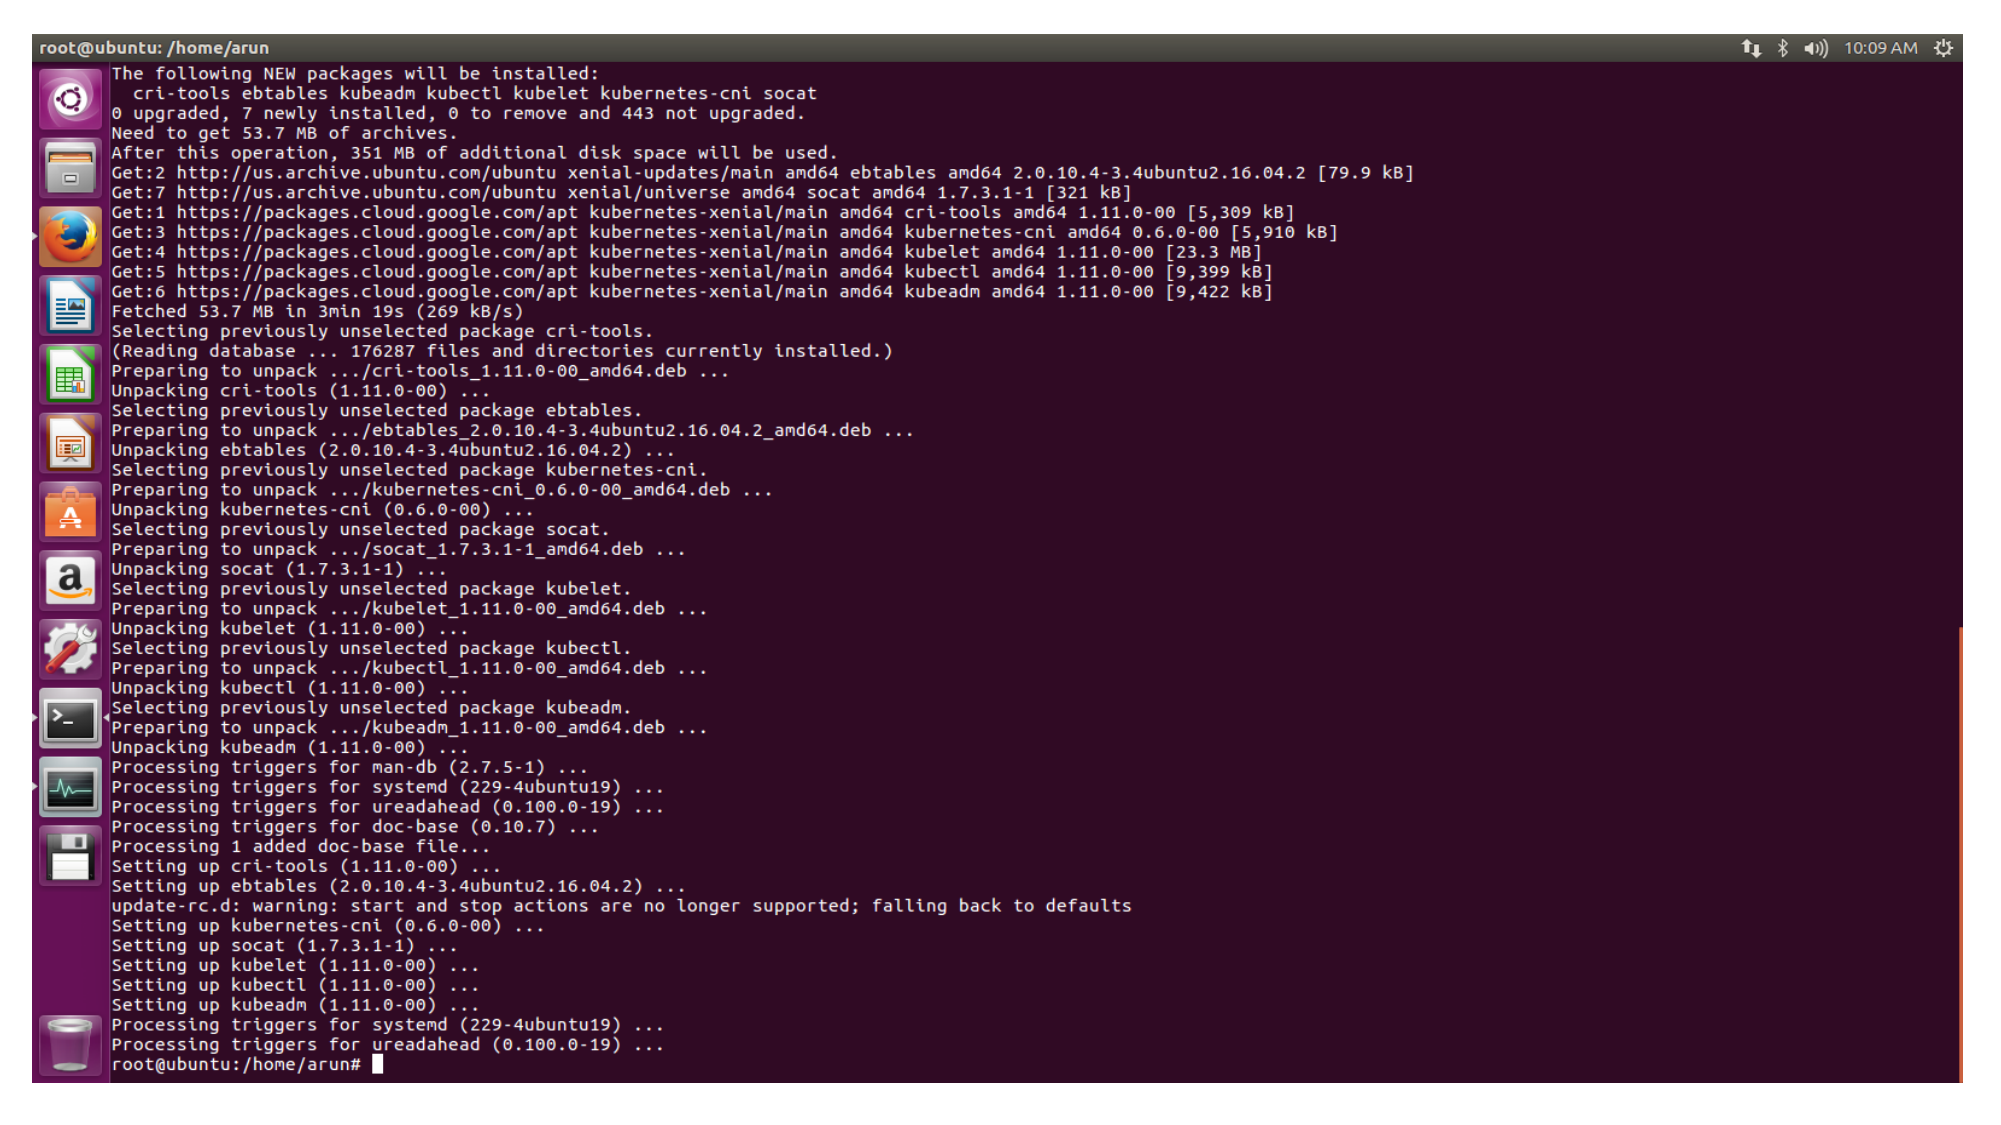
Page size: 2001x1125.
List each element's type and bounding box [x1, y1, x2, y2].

list [32, 34, 1963, 1083]
